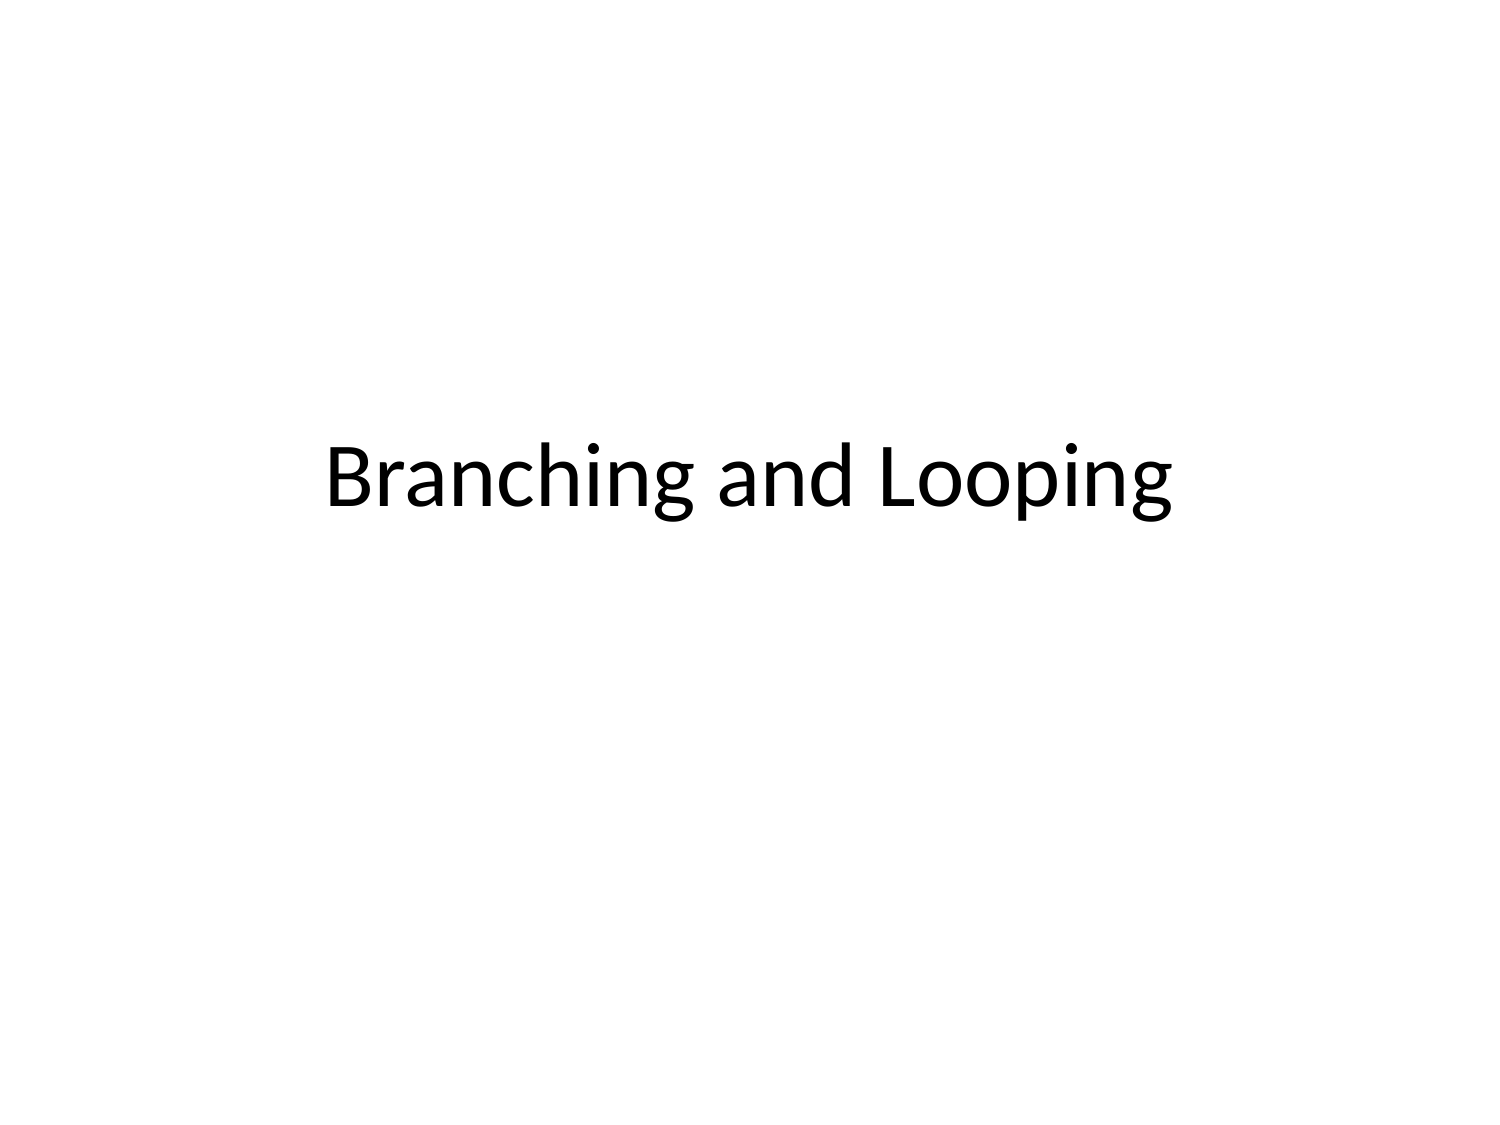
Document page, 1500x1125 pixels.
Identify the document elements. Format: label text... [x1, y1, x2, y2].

title Branching and Looping [112, 349, 1388, 591]
